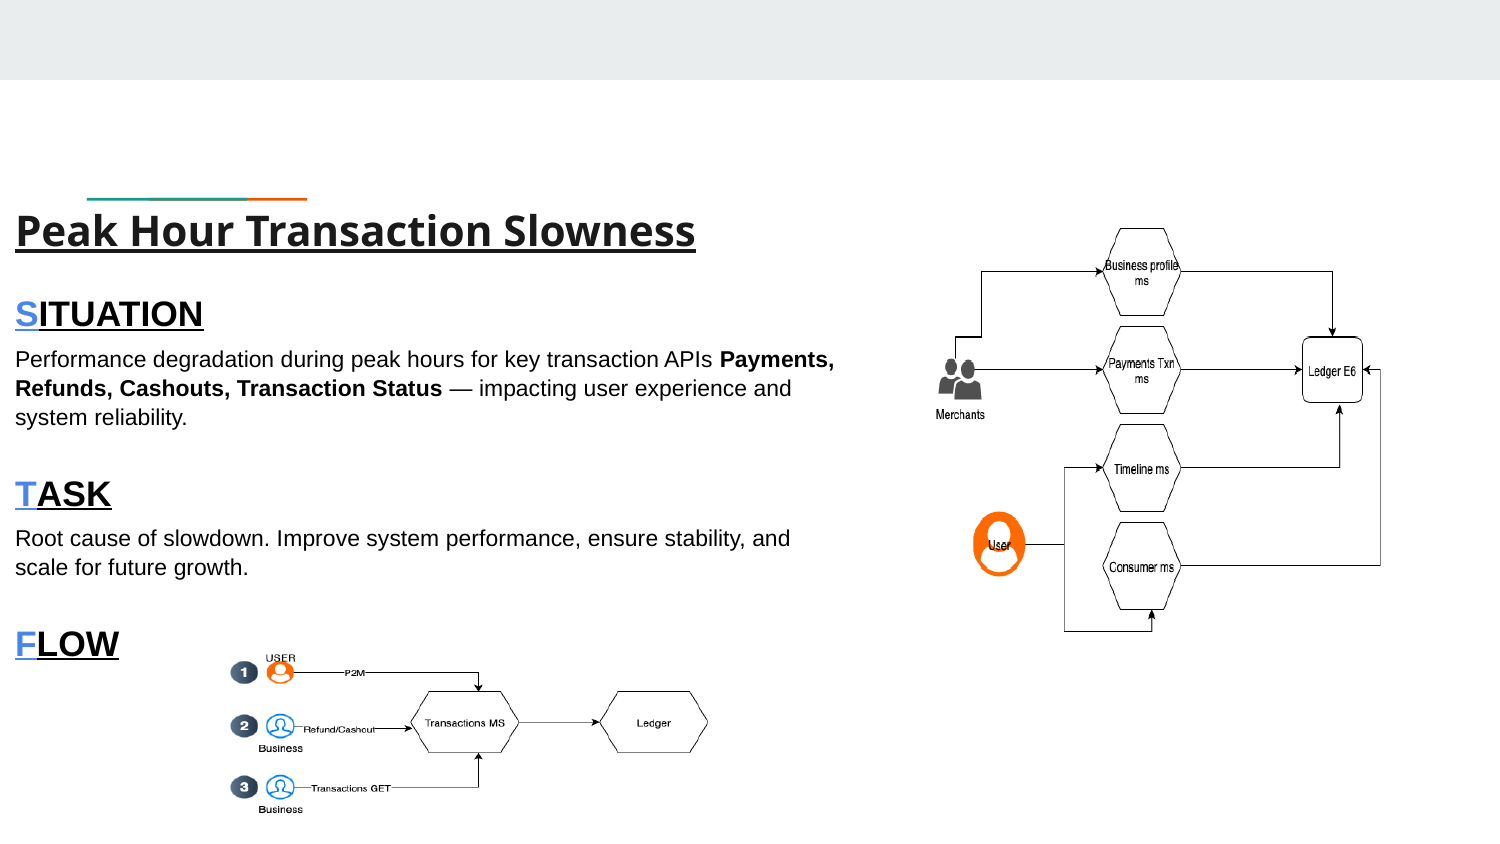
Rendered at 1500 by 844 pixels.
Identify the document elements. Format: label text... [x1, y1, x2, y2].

list SITUATION Performance degradation during peak hours for key transaction APIs Payments, Refunds, Cashouts, Transaction Status — impacting user experience and system reliability. TASK Root cause of slowdown. Improve system performance, ensure stability, and scale for future growth. FLOW [0, 273, 851, 833]
picture [230, 645, 708, 814]
title Peak Hour Transaction Slowness [0, 185, 1262, 274]
picture [934, 228, 1387, 641]
